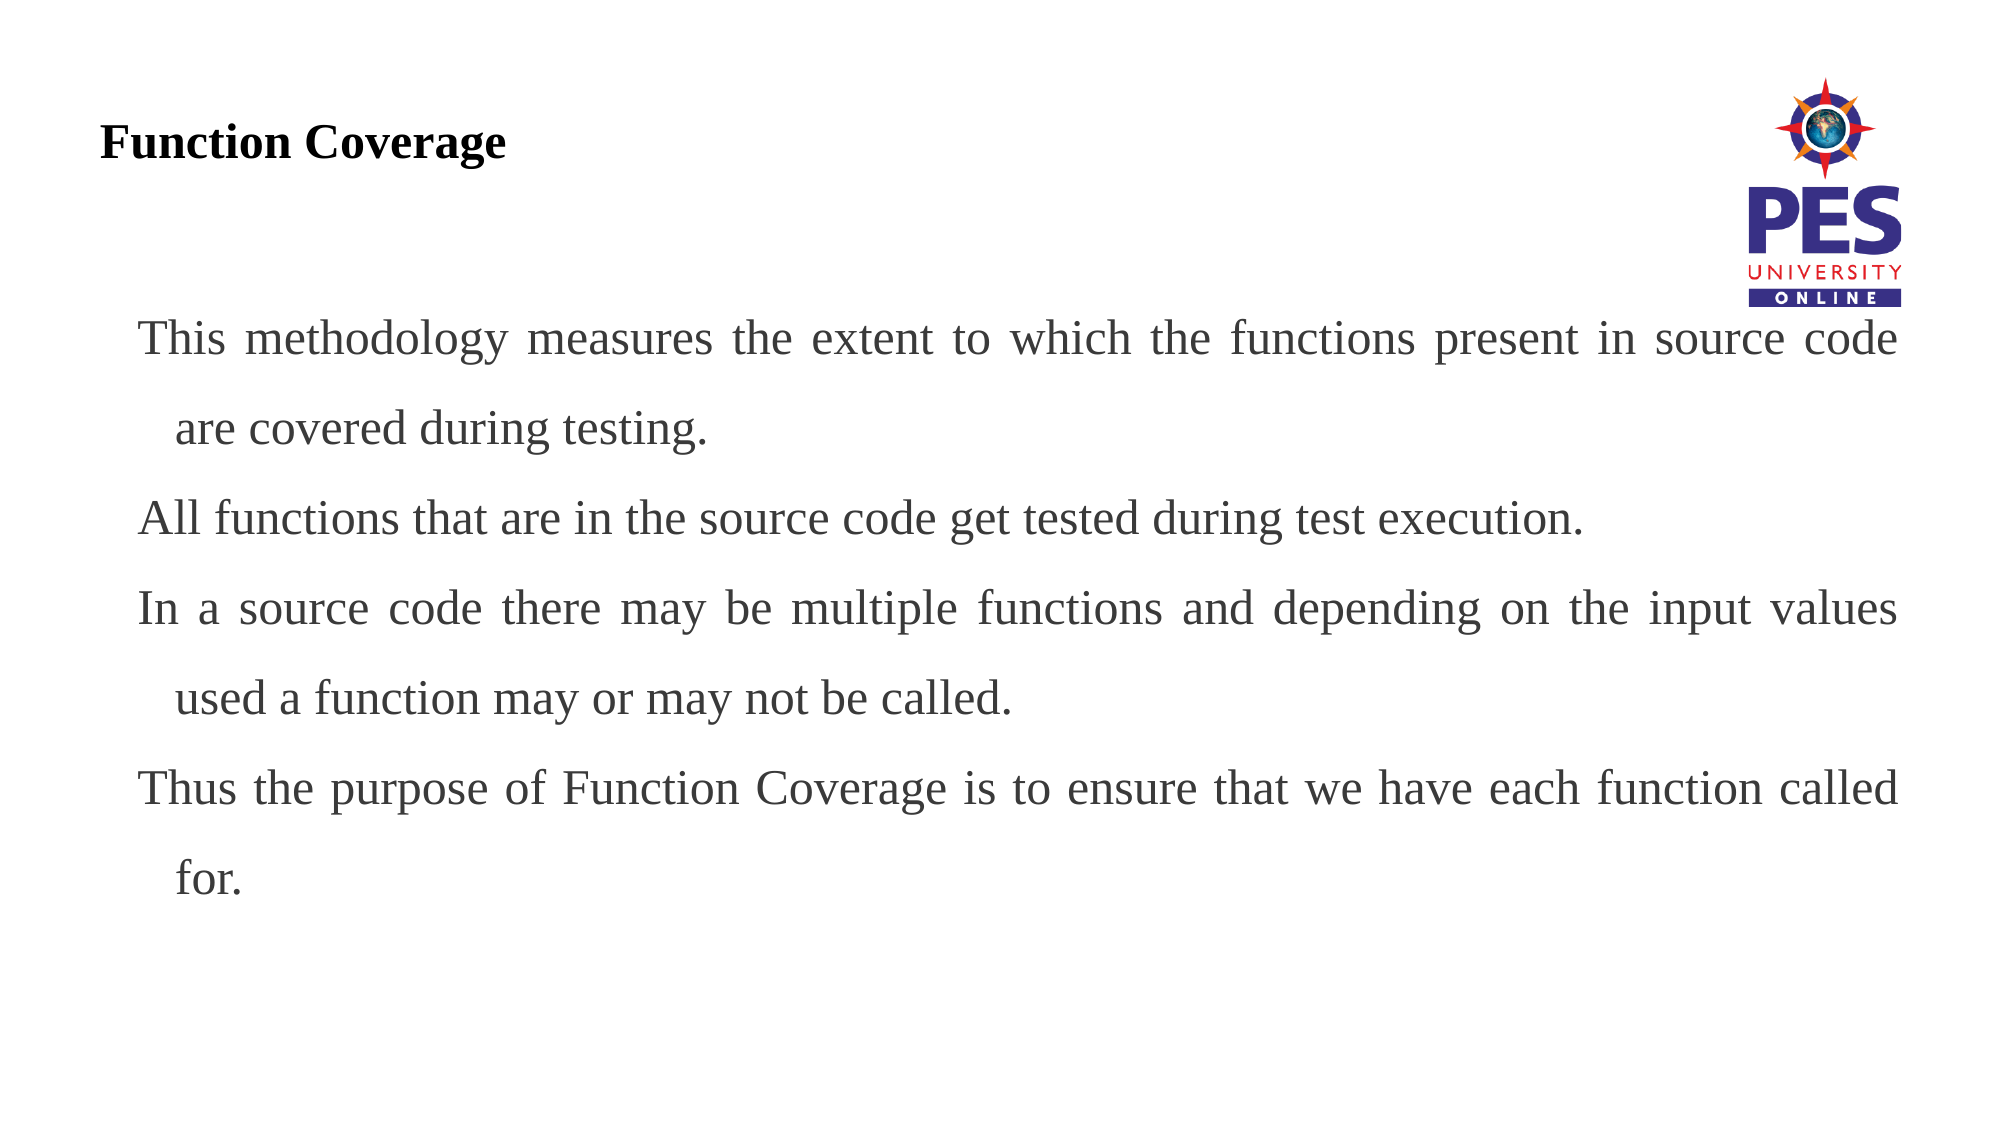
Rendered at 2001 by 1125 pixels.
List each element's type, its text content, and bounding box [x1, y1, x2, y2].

title Function Coverage [99, 44, 1900, 233]
subtitle This methodology measures the extent to which the functions present in source code are covered during testing. All functions that are in the source code get tested during test execution. In a source code there may be multiple functions and depending on the input values used a function may or may not be called. Thus the purpose of Function Coverage is to ensure that we have each function called for. [99, 263, 1900, 916]
picture [1748, 77, 1902, 307]
